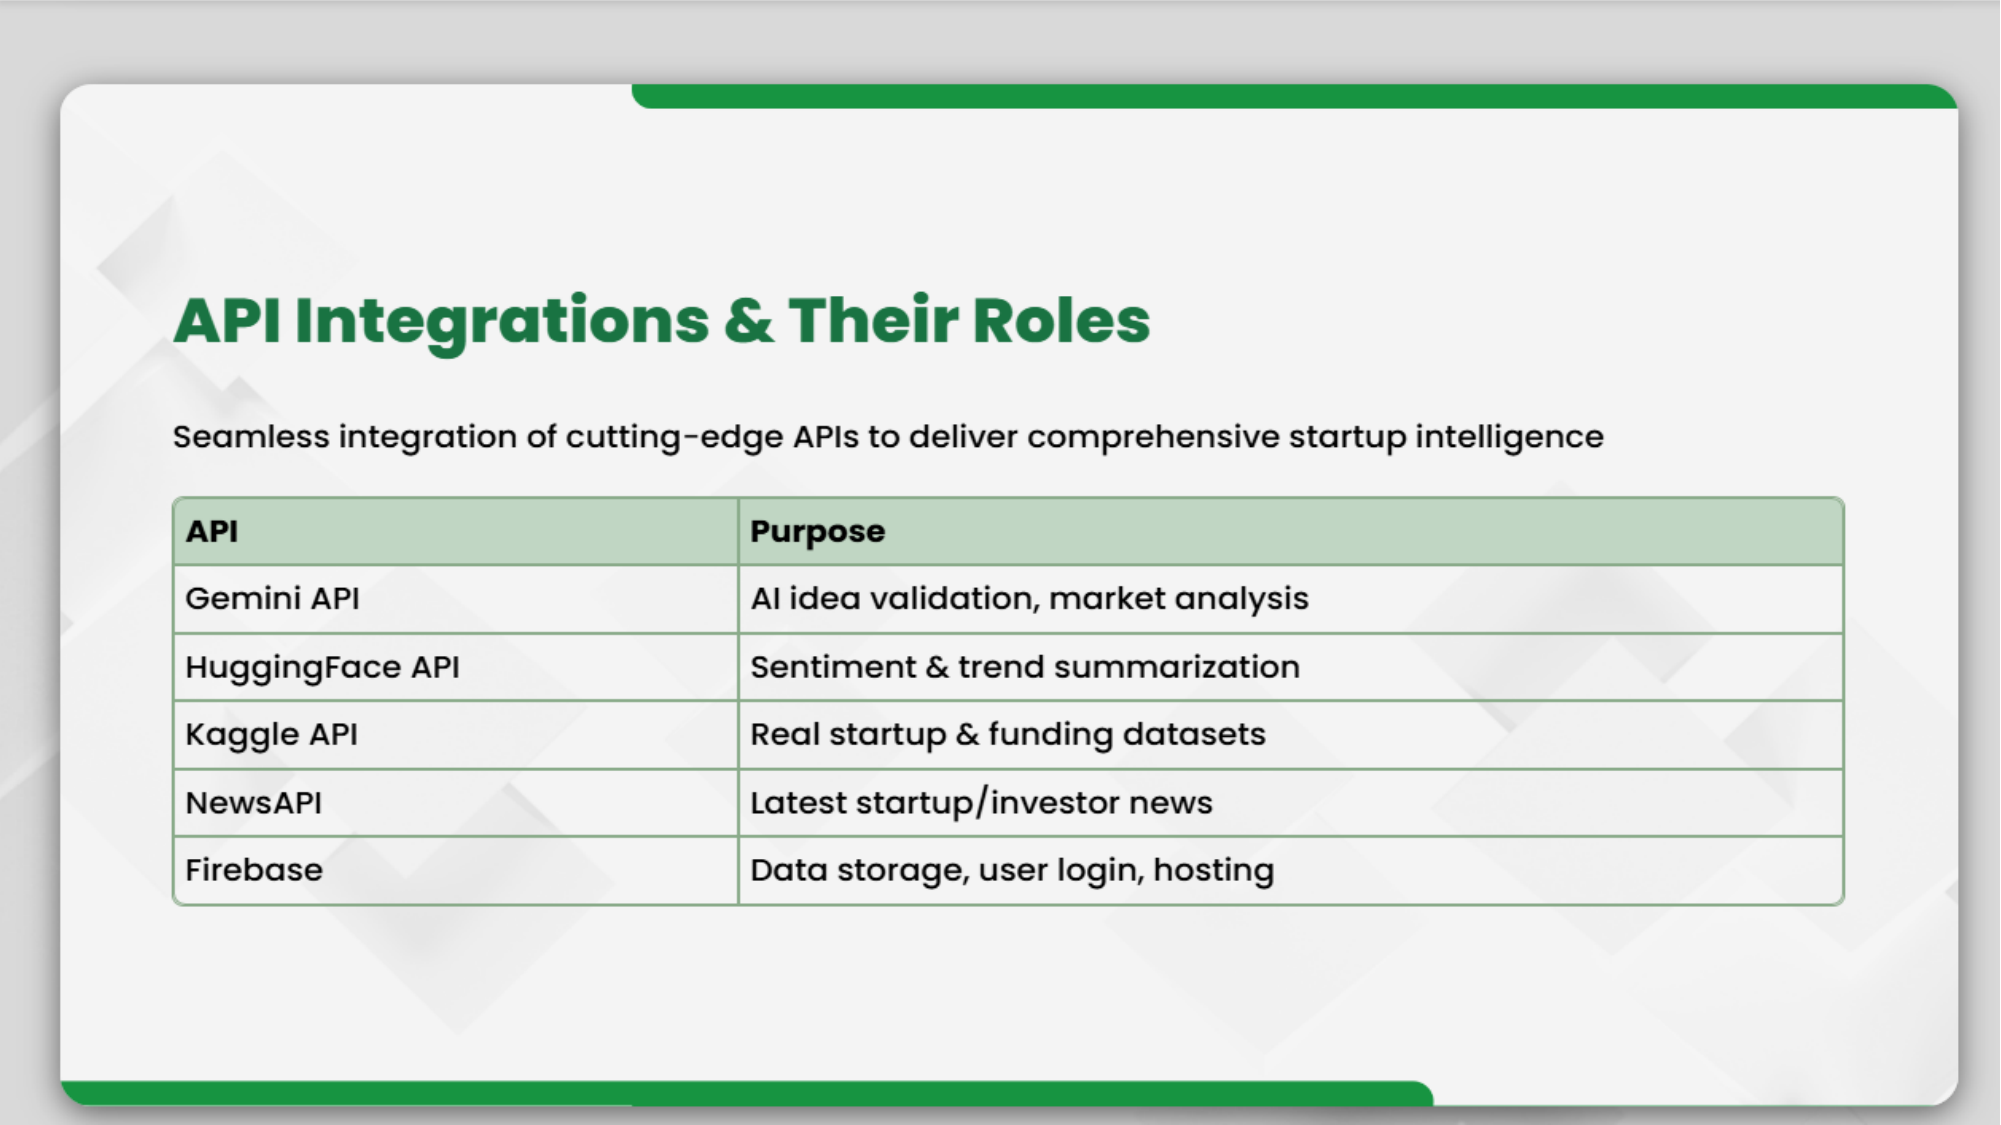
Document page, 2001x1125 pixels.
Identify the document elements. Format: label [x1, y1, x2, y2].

list [0, 0, 2000, 1125]
